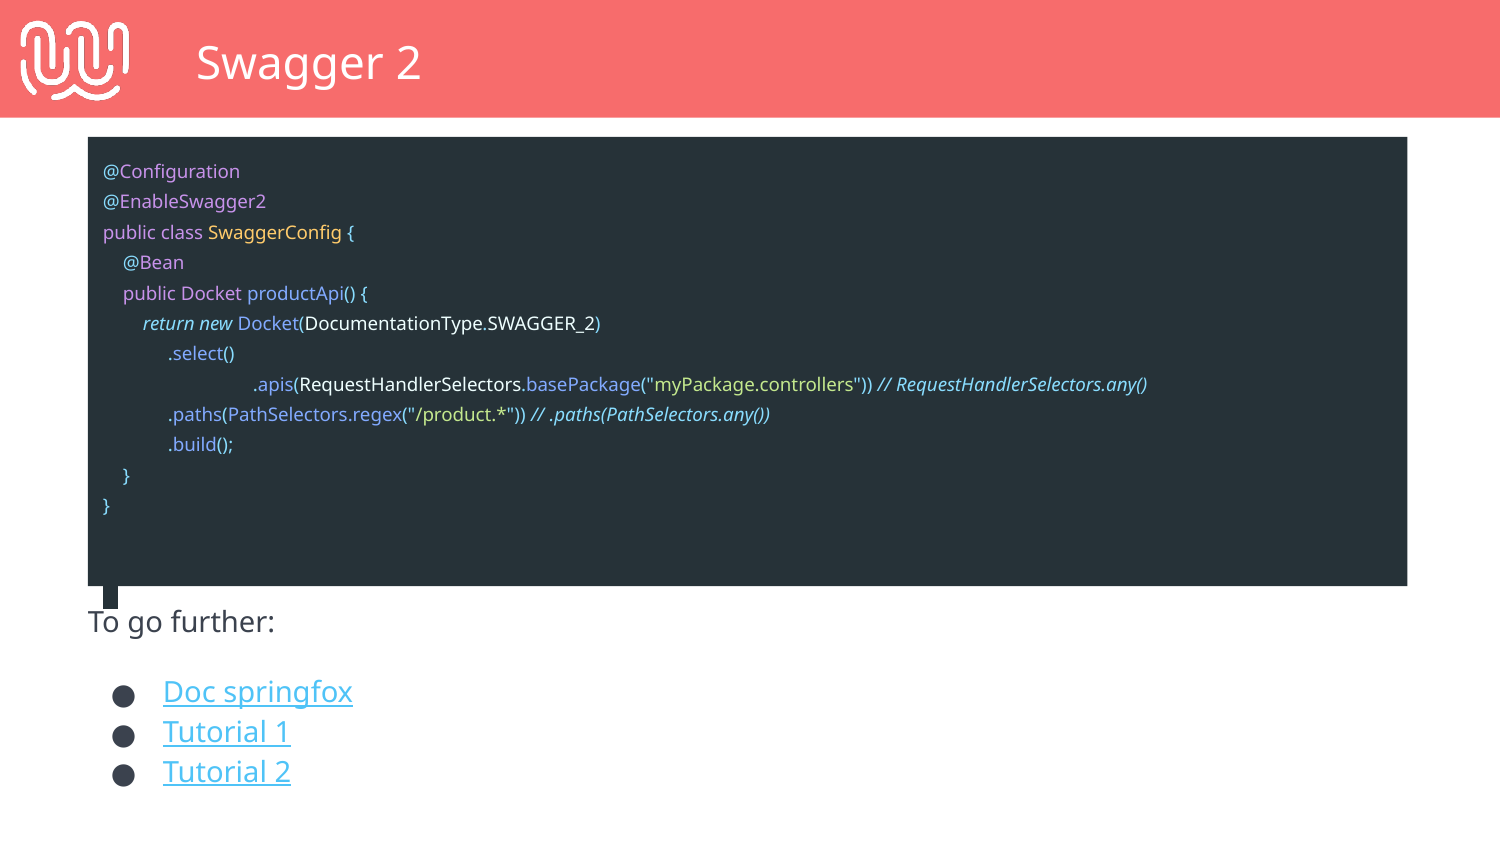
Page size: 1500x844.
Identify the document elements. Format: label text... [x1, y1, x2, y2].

list To go further: Doc springfox Tutorial 1 Tutorial 2 [87, 603, 1445, 798]
text_box Swagger 2 [181, 11, 1022, 111]
text_box @Configuration @EnableSwagger2 public class SwaggerConfig { @Bean public Docket productApi() { return new Docket(DocumentationType.SWAGGER_2) .select() .apis(RequestHandlerSelectors.basePackage("myPackage.controllers")) // RequestHandlerSelectors.any() .paths(PathSelectors.regex("/product.*")) // .paths(PathSelectors.any()) .build(); } } [87, 136, 1408, 587]
picture [20, 20, 134, 101]
